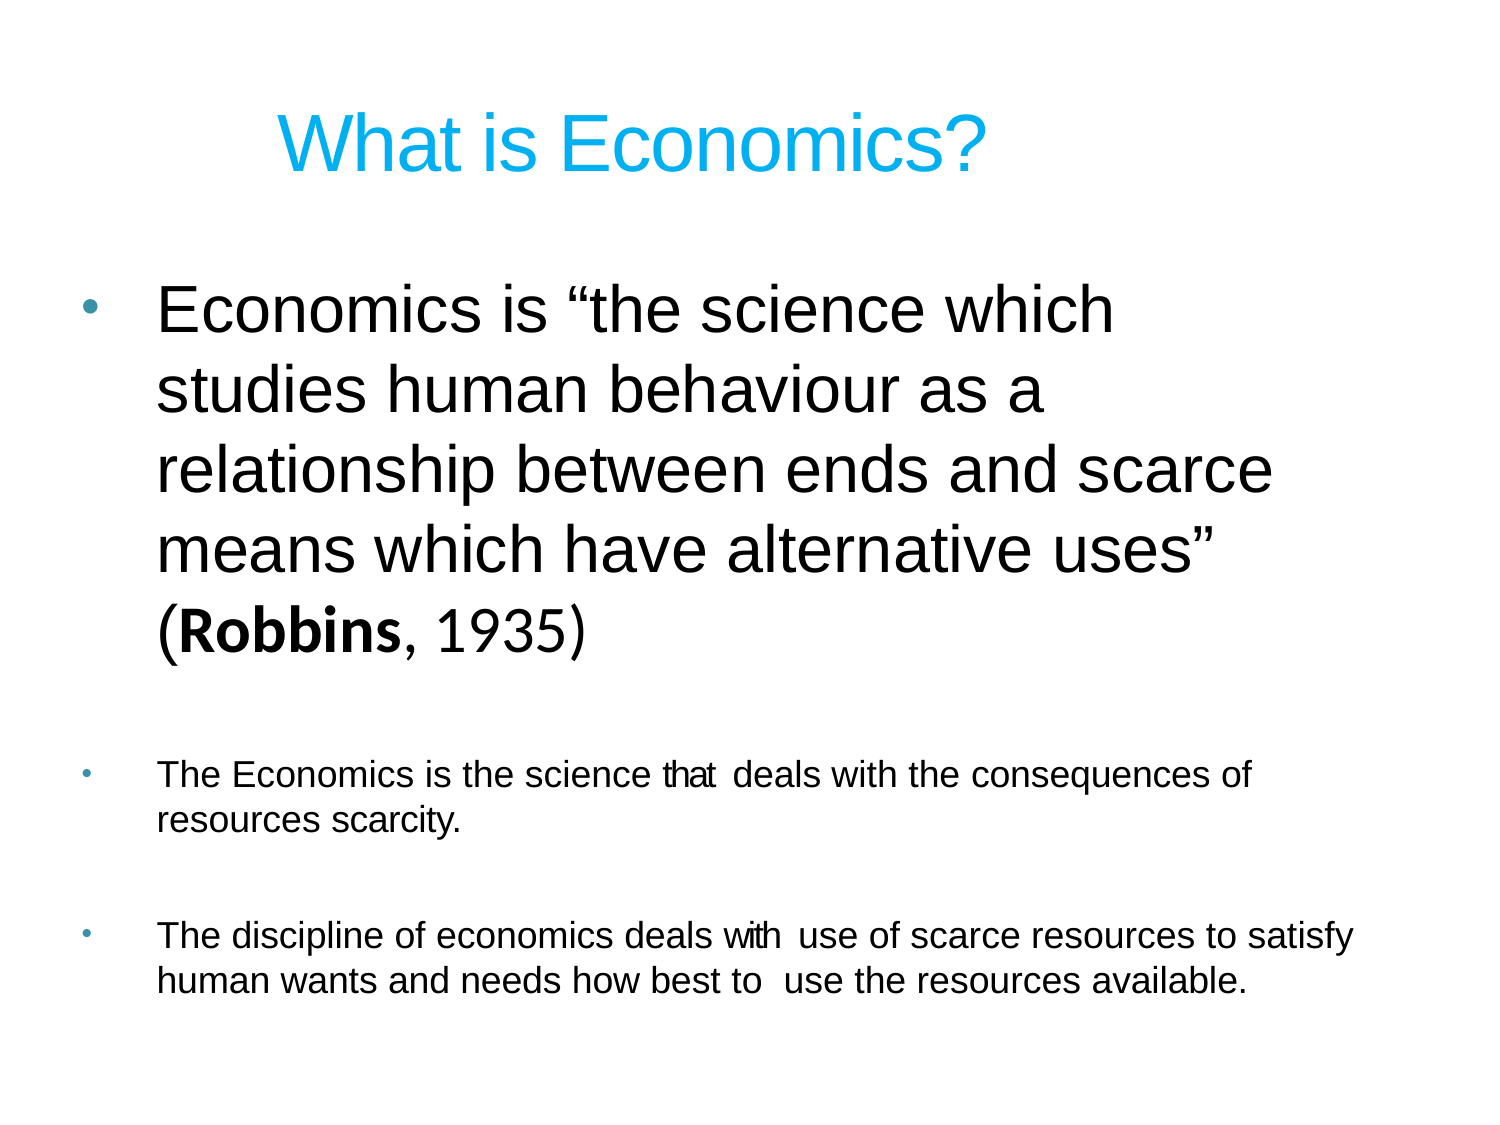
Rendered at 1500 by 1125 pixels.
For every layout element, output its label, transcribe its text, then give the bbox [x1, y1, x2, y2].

title What is Economics? [275, 43, 1180, 234]
text_box Economics is “the science which studies human behaviour as a relationship between ends and scarce means which have alternative uses” (Robbins, 1935) The Economics is the science that deals with the consequences of resources scarcity. The discipline of economics deals with use of scarce resources to satisfy human wants and needs how best to use the resources available. [79, 263, 1450, 1001]
